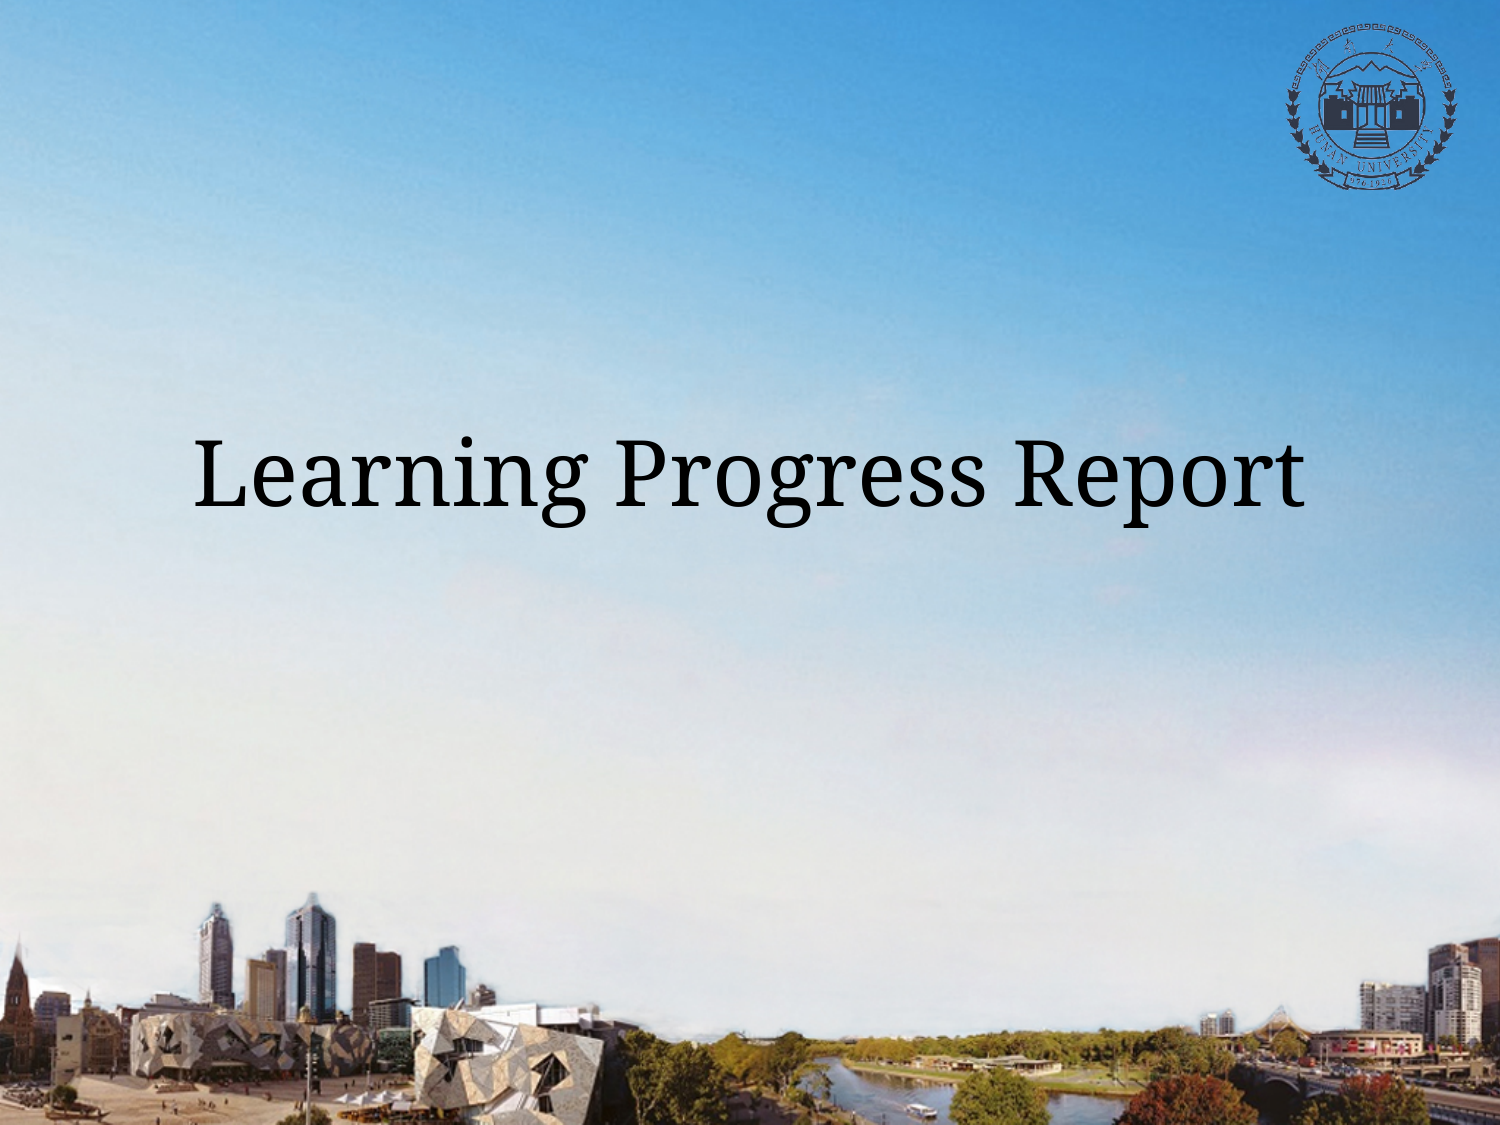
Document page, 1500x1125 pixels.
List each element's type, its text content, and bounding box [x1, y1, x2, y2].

picture [0, 0, 1500, 1125]
title Learning Progress Report [112, 349, 1388, 591]
